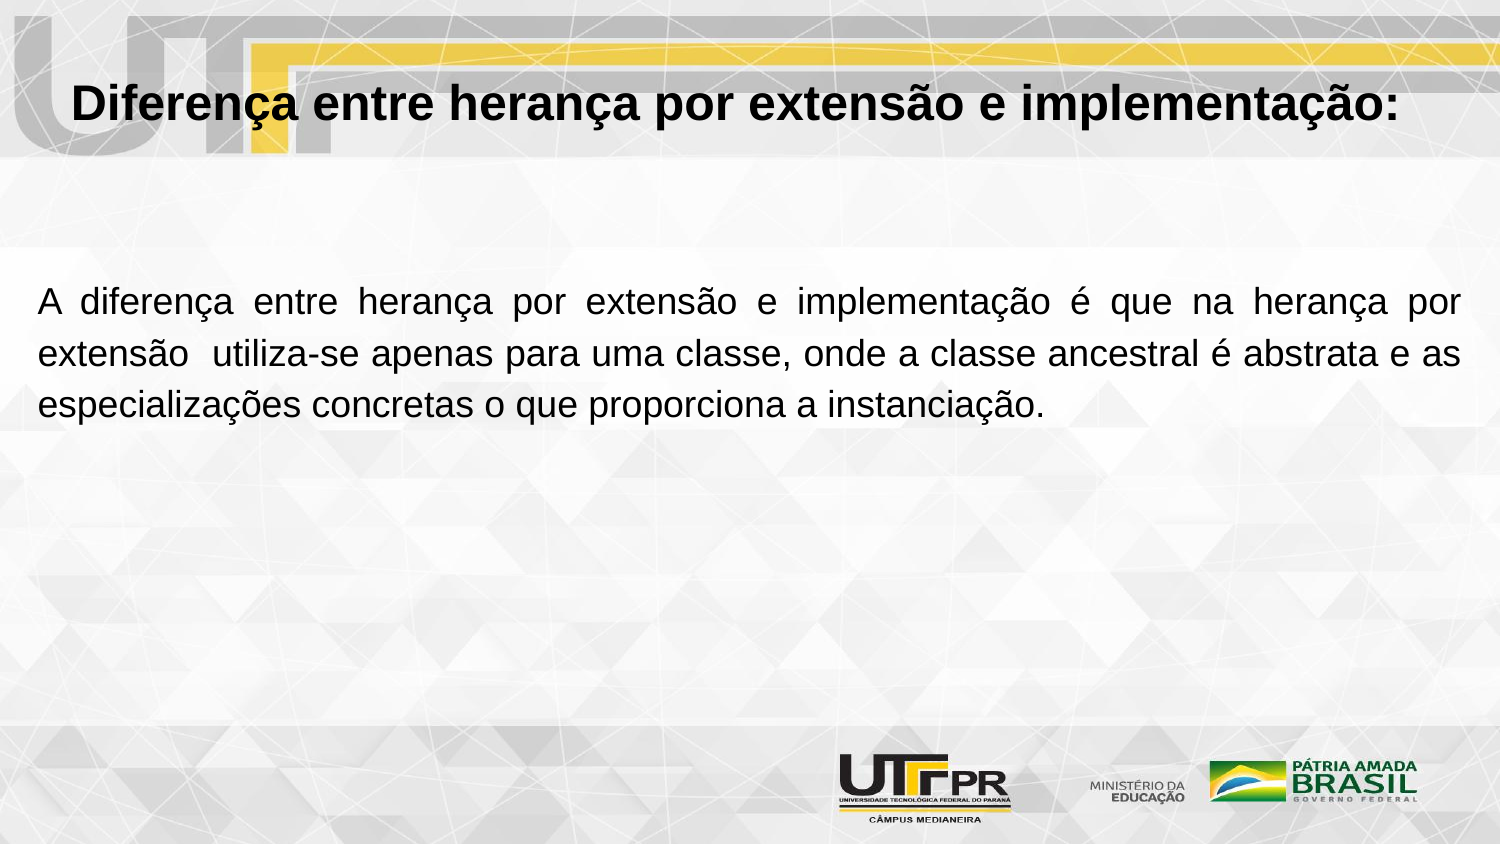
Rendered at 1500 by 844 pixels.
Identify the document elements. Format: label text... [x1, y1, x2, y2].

picture [0, 0, 1500, 844]
subtitle A diferença entre herança por extensão e implementação é que na herança por extensão utiliza-se apenas para uma classe, onde a classe ancestral é abstrata e as especializações concretas o que proporciona a instanciação. [37, 255, 1462, 589]
title Diferença entre herança por extensão e implementação: [70, 0, 1429, 211]
